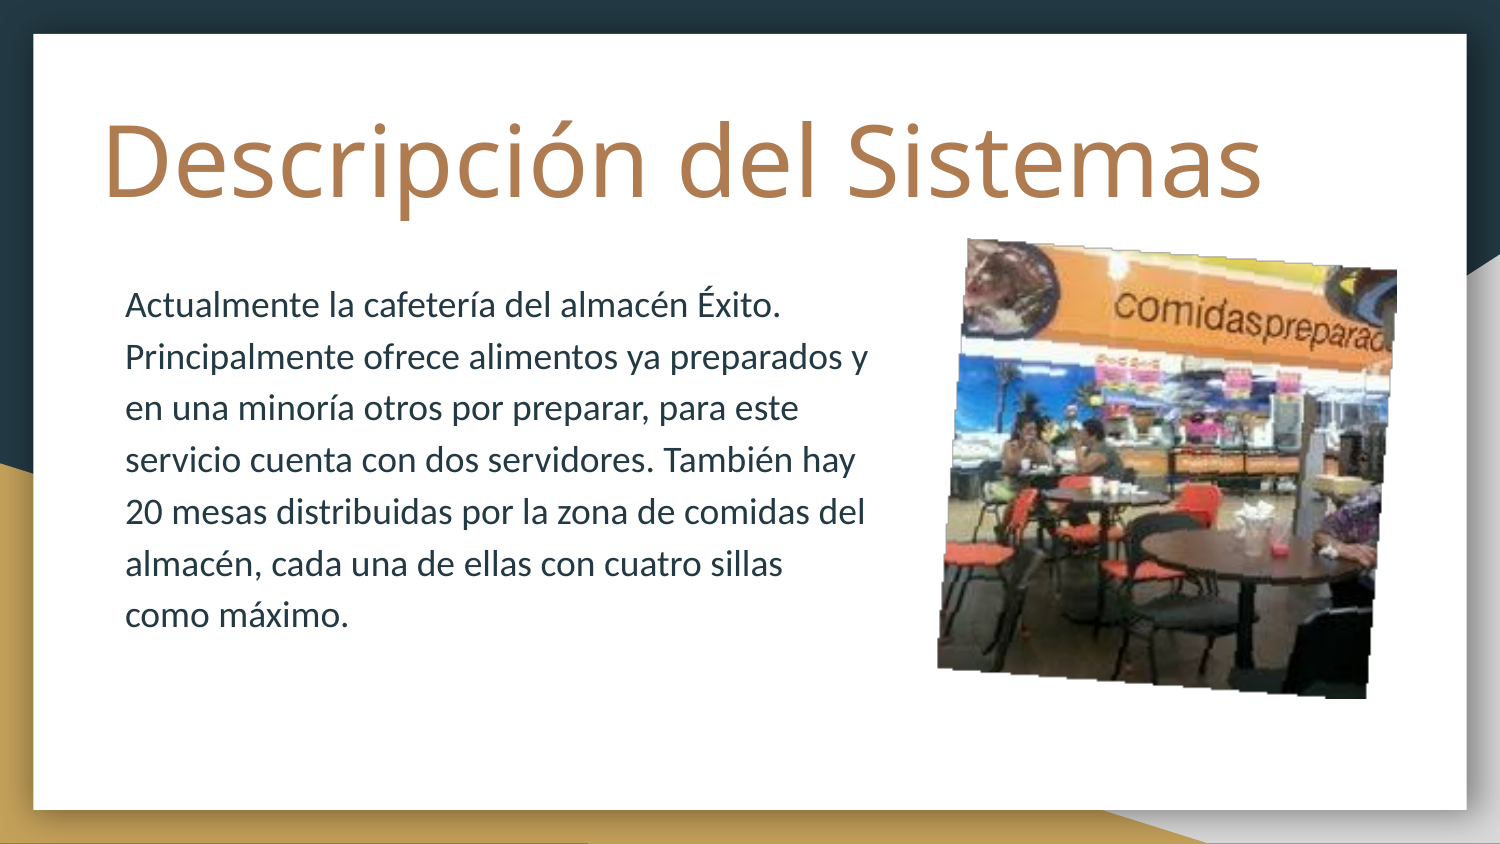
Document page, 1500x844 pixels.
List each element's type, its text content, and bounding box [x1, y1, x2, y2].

title Descripción del Sistemas [85, 82, 1317, 239]
picture [938, 240, 1397, 699]
list Actualmente la cafetería del almacén Éxito. Principalmente ofrece alimentos ya preparados y en una minoría otros por preparar, para este servicio cuenta con dos servidores. También hay 20 mesas distribuidas por la zona de comidas del almacén, cada una de ellas con cuatro sillas como máximo. [110, 258, 887, 660]
